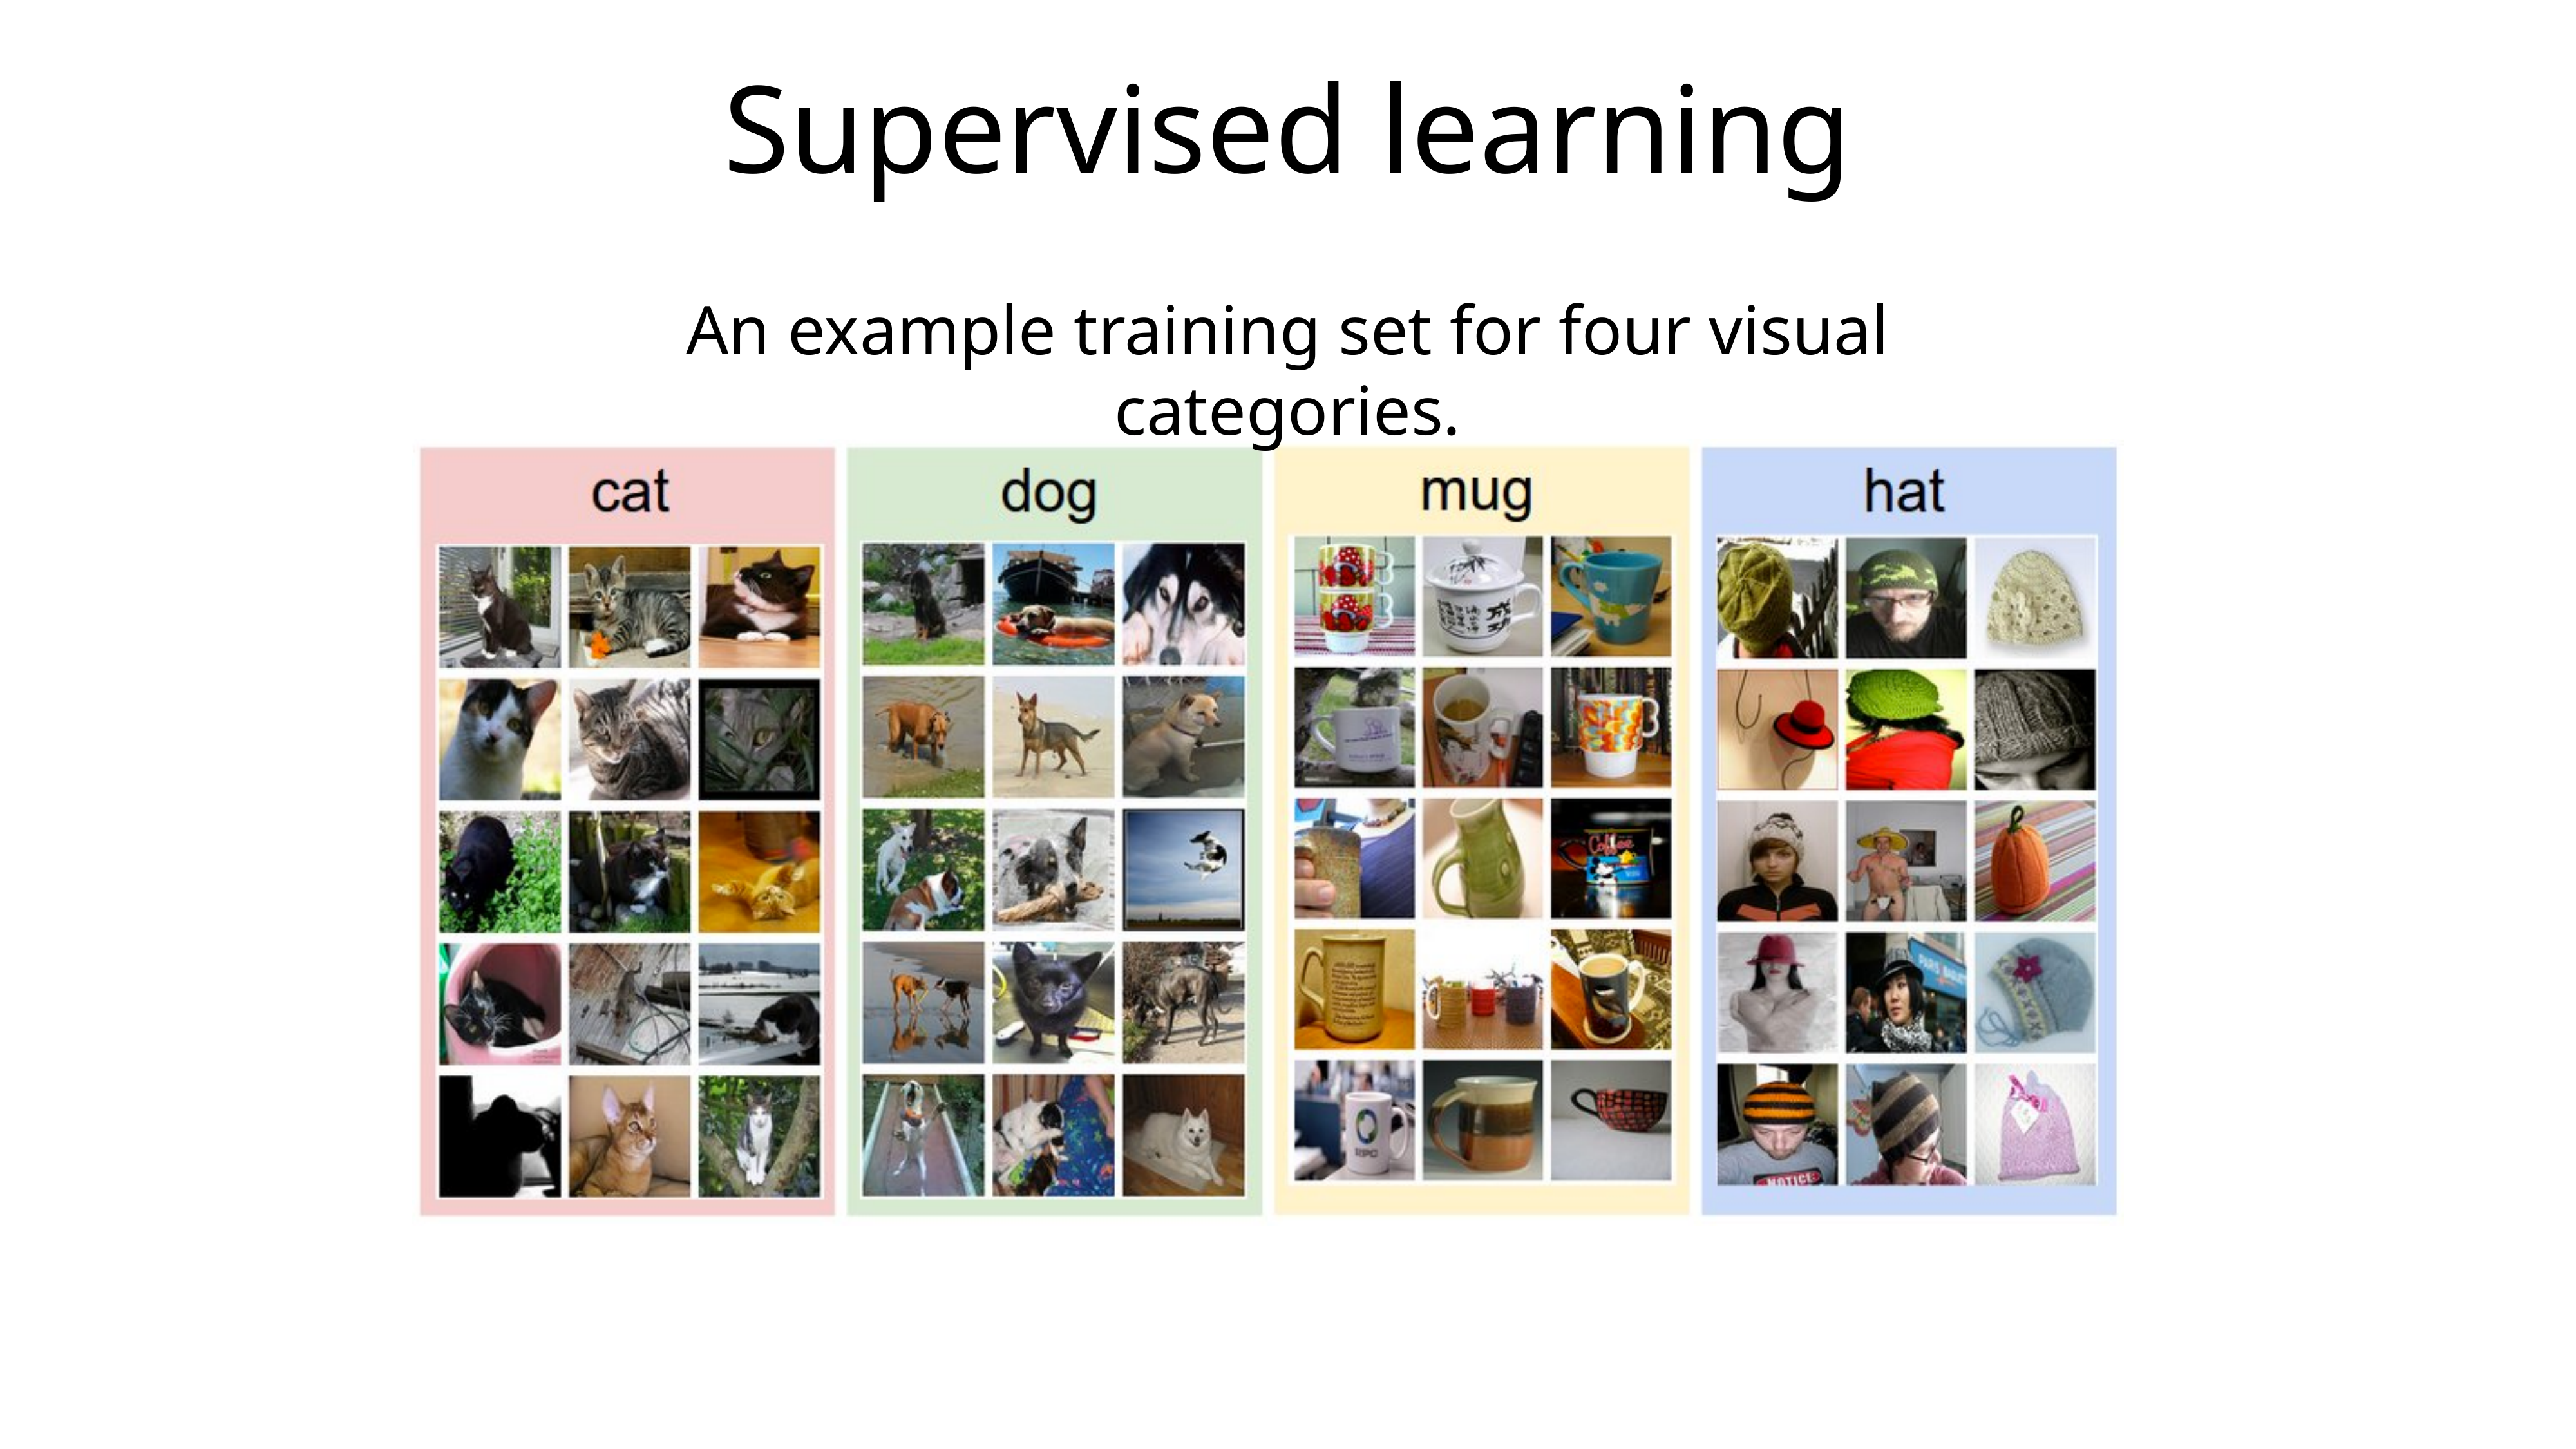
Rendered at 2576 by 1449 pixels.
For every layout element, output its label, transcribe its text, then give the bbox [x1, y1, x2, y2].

picture [412, 439, 2124, 1226]
text_box An example training set for four visual categories. [538, 320, 2038, 416]
title Supervised learning [510, 0, 2065, 306]
